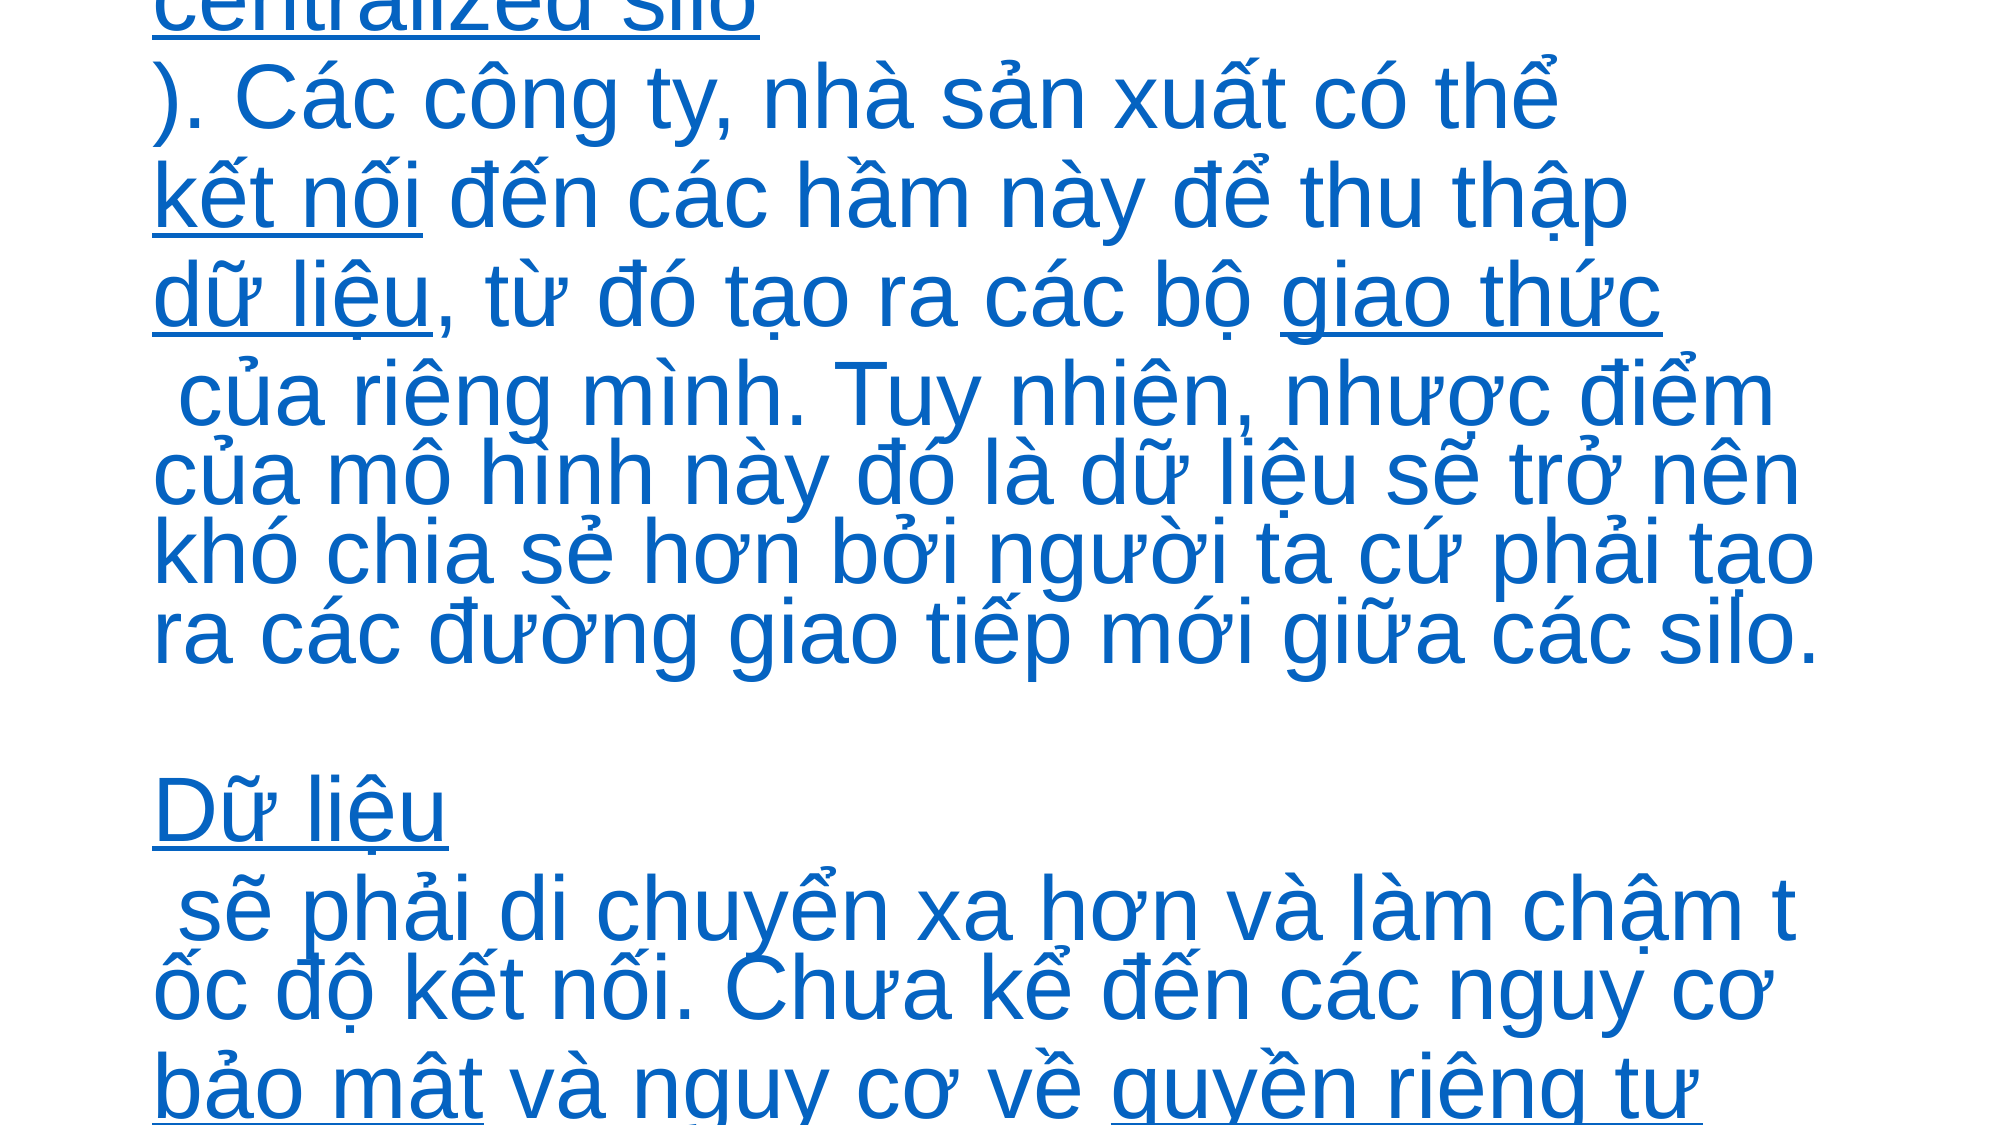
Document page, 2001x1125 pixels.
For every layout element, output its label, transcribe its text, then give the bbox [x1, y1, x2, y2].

title i.. Nếu xu hướng hiện nay tiếp tục, dữ liệu được các thiết bị gửi và nhận sẽ nằm trong các "hầm chứa" mang tính chất tập trung (centralized silo). Các công ty, nhà sản xuất có thể kết nối đến các hầm này để thu thập dữ liệu, từ đó tạo ra các bộ giao thức của riêng mình. Tuy nhiên, nhược điểm của mô hình này đó là dữ liệu sẽ trở nên khó chia sẻ hơn bởi người ta cứ phải tạo ra các đường giao tiếp mới giữa các silo. Dữ liệu sẽ phải di chuyển xa hơn và làm chậm tốc độ kết nối. Chưa kể đến các nguy cơ bảo mật và nguy cơ về quyền riêng tư của người dùng nữa.[17] [137, 59, 1863, 278]
